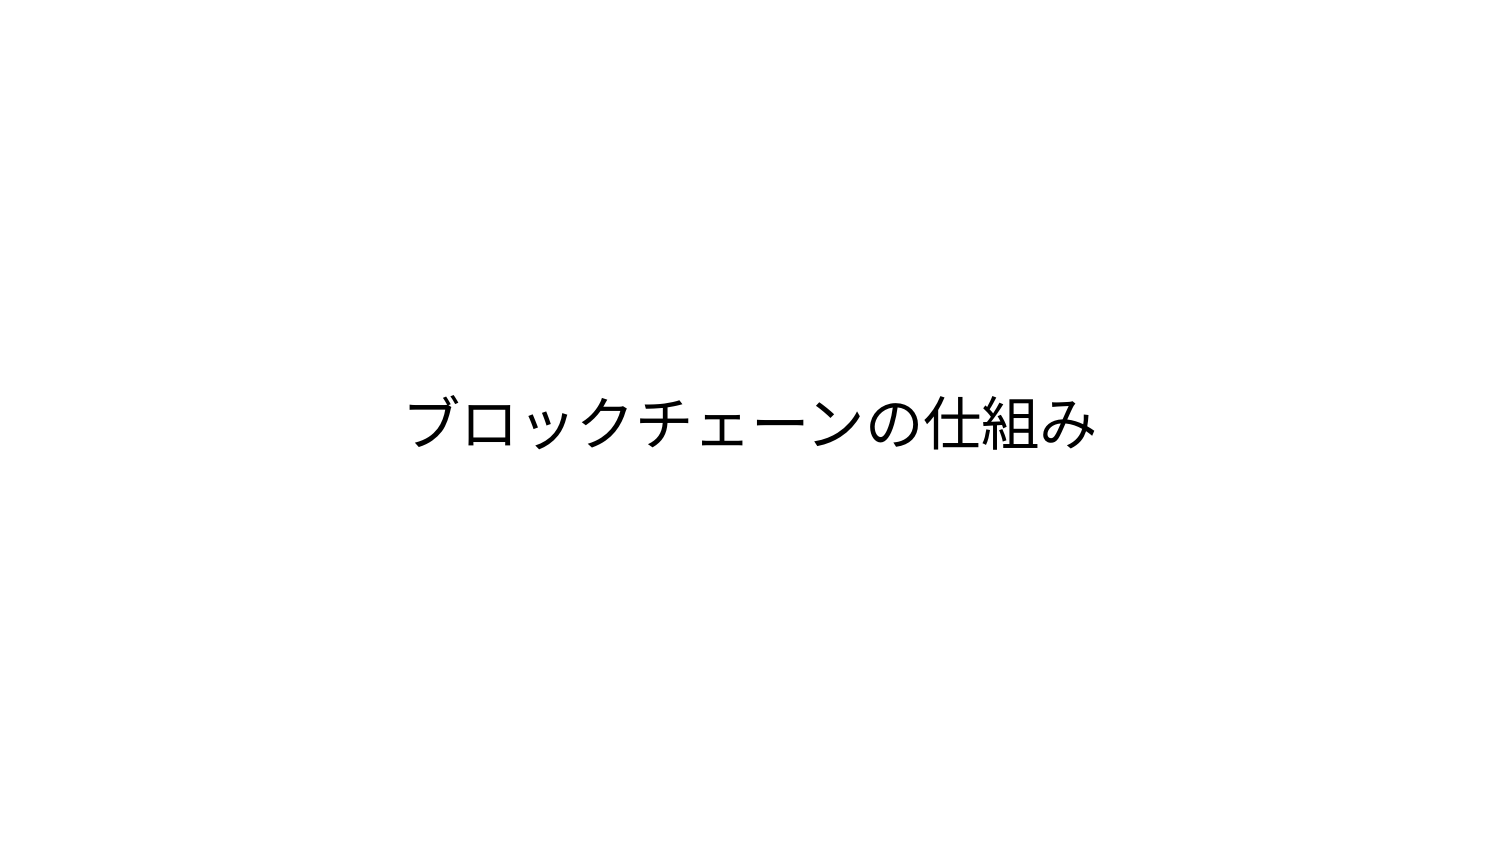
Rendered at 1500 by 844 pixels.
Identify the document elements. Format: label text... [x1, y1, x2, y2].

title ブロックチェーンの仕組み [215, 369, 1285, 474]
